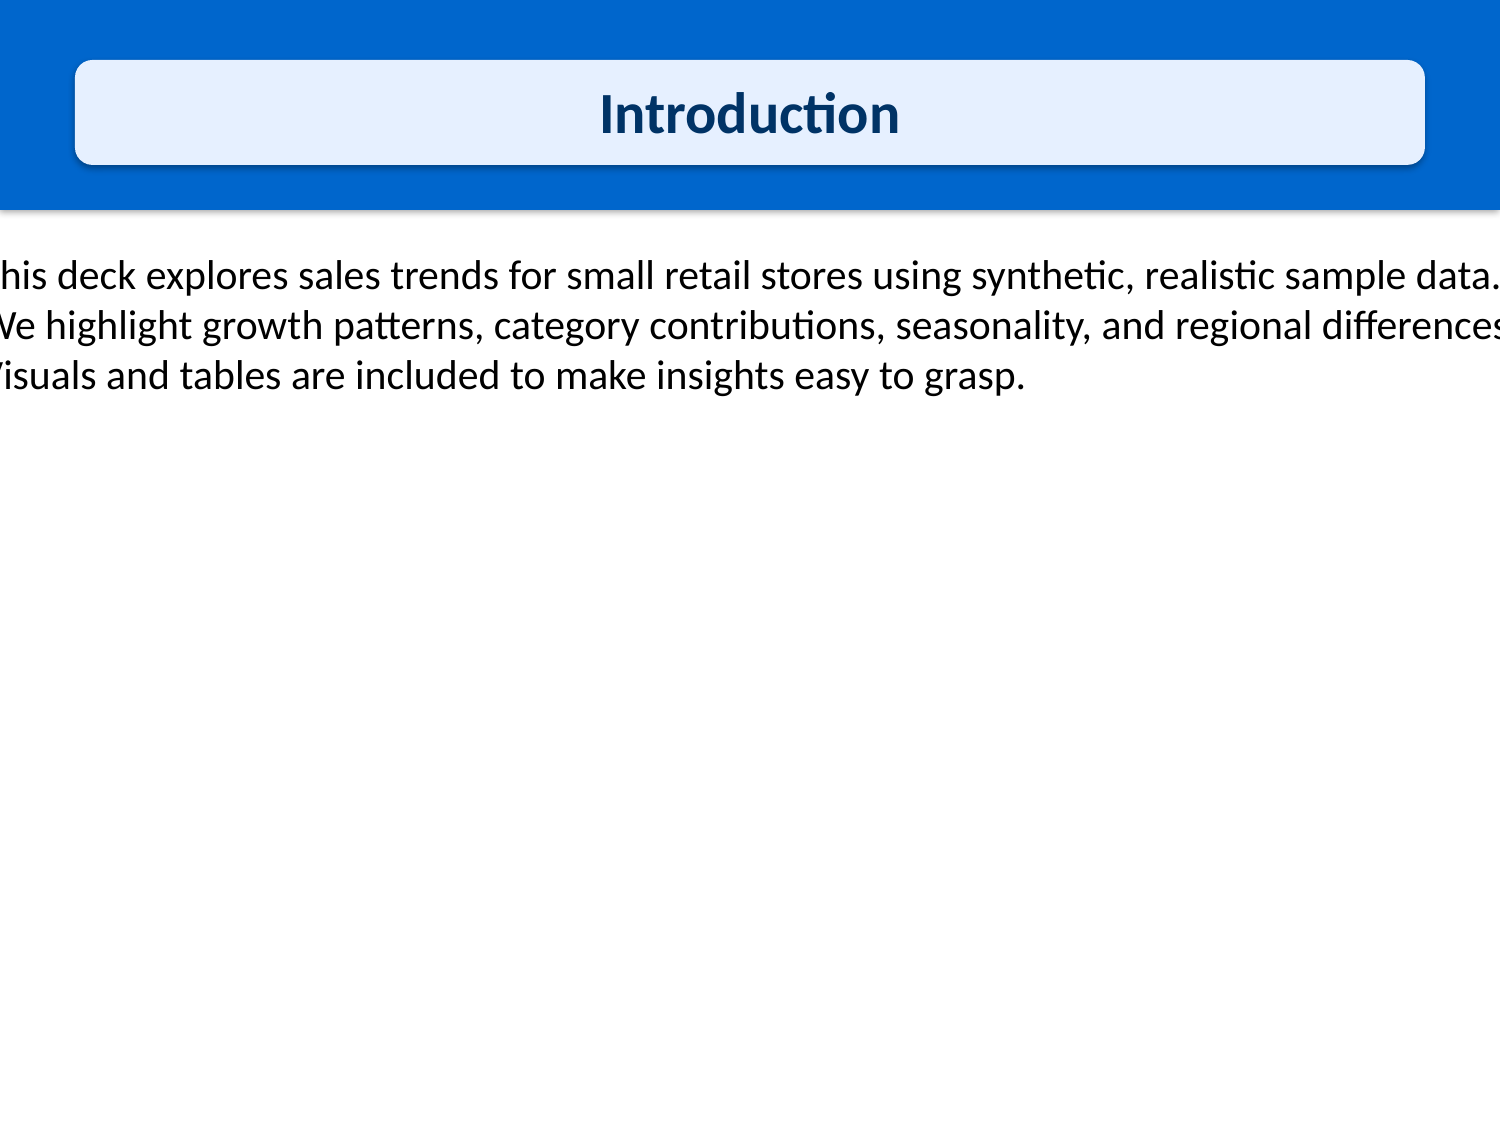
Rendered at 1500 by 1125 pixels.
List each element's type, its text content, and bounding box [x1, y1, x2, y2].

text_box [74, 59, 1426, 166]
text_box This deck explores sales trends for small retail stores using synthetic, realistic sample data. We highlight growth patterns, category contributions, seasonality, and regional differences. Visuals and tables are included to make insights easy to grasp. [0, 239, 1500, 405]
text_box Introduction [584, 67, 916, 153]
text_box [0, 0, 1500, 211]
